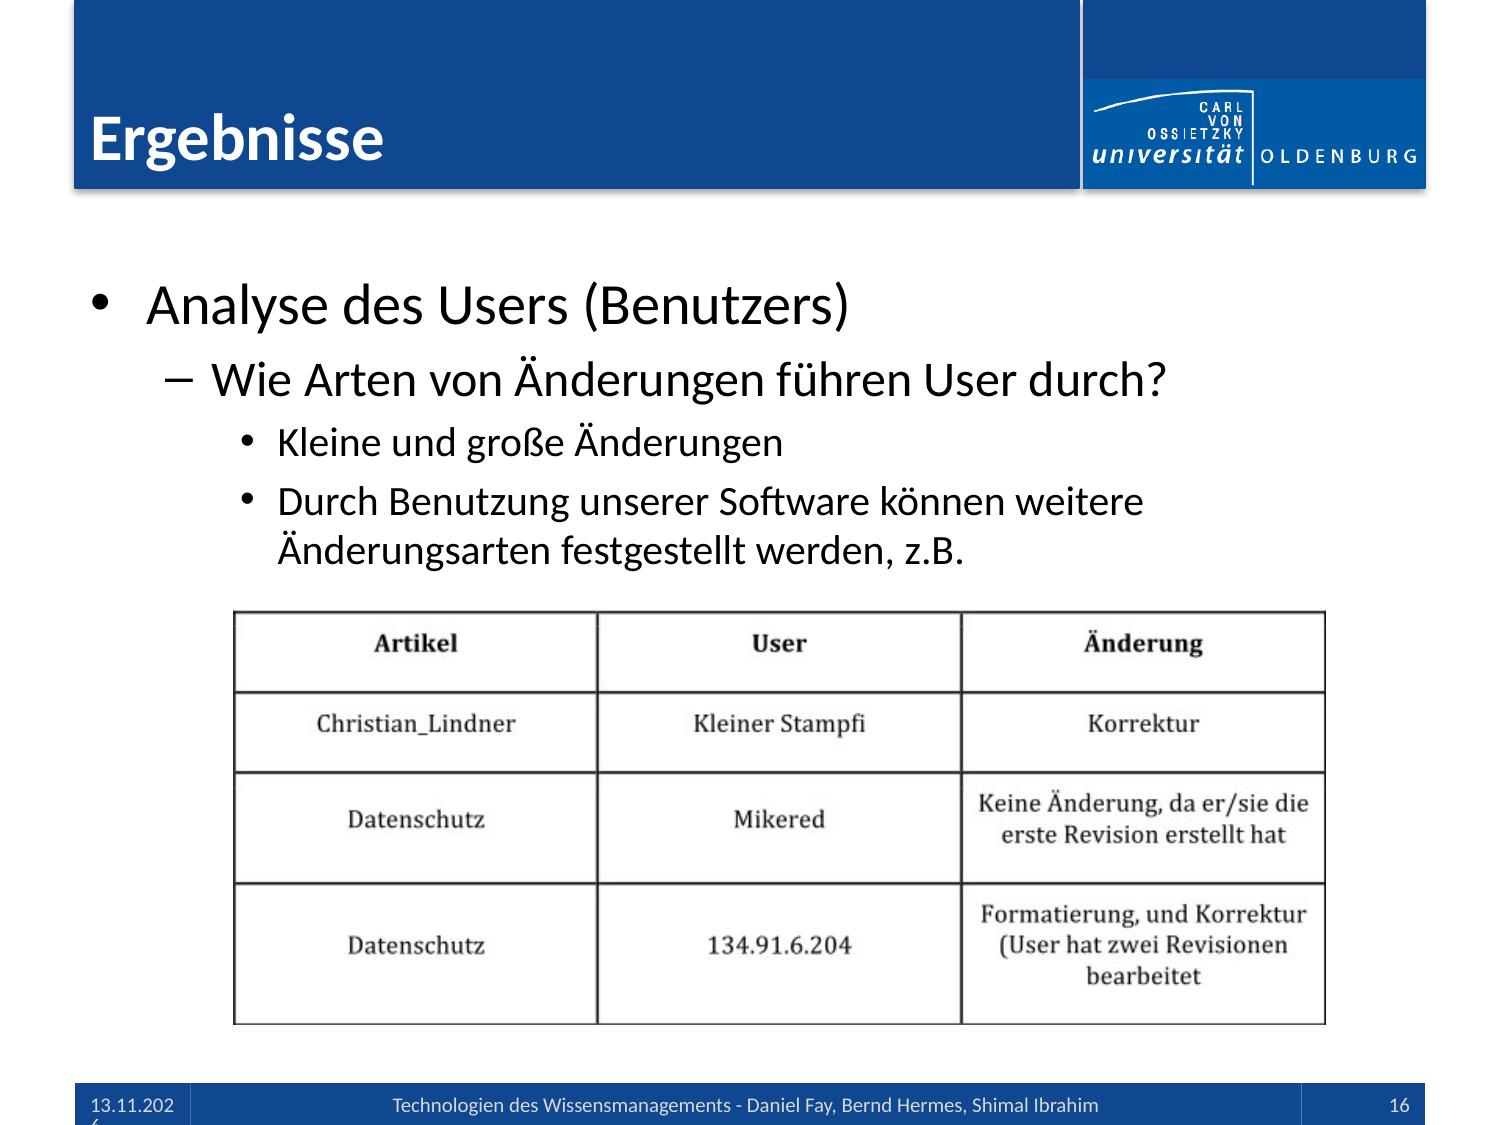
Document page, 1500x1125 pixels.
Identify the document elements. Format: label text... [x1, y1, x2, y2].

picture [1083, 79, 1425, 189]
slide_number 16 [1301, 1083, 1425, 1125]
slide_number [75, 1083, 190, 1125]
picture [233, 610, 1327, 1025]
footer Technologien des Wissensmanagements - Daniel Fay, Bernd Hermes, Shimal Ibrahim [190, 1083, 1301, 1125]
title Ergebnisse [75, 79, 1079, 189]
list Analyse des Users (Benutzers) Wie Arten von Änderungen führen User durch? Kleine und große Änderungen Durch Benutzung unserer Software können weitere Änderungsarten festgestellt werden, z.B. [75, 259, 1425, 1038]
